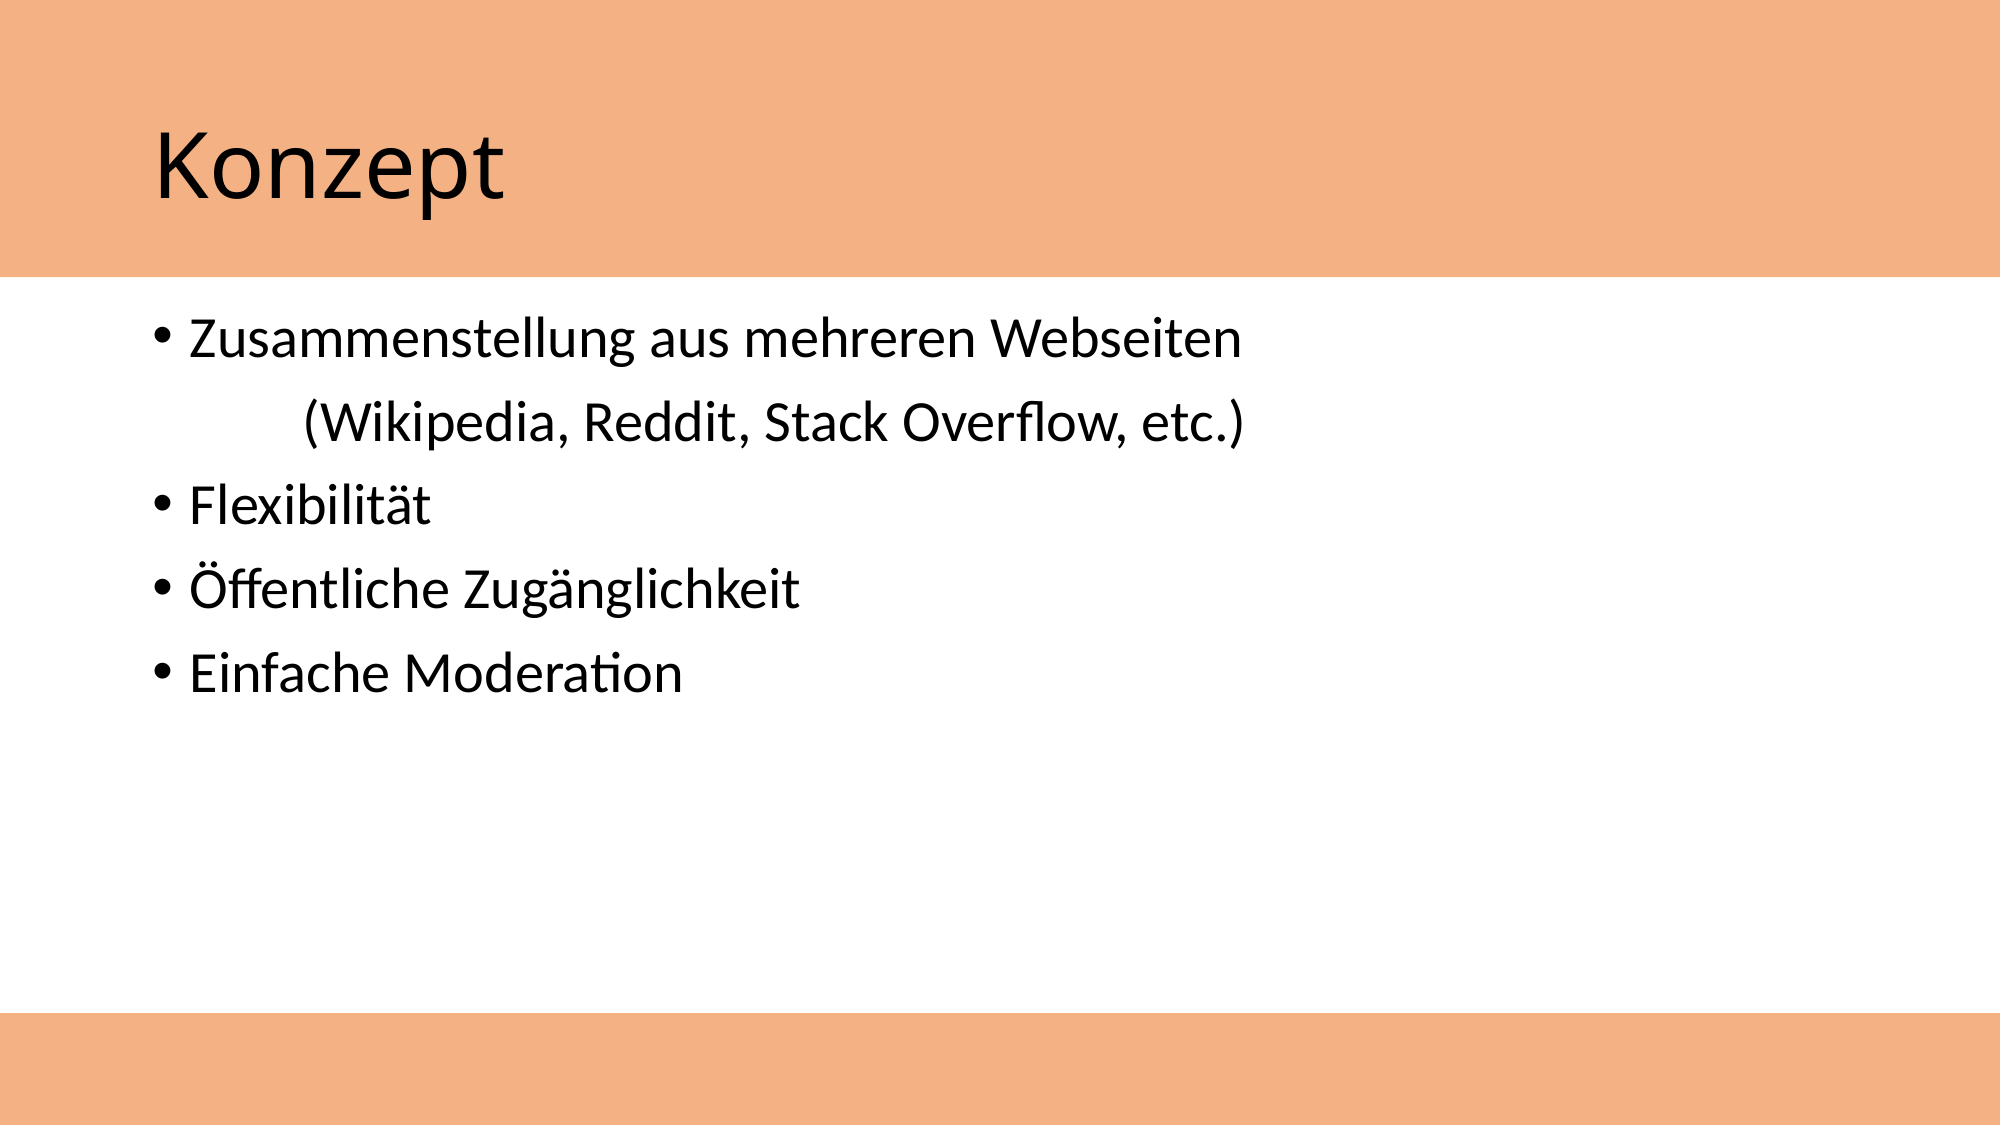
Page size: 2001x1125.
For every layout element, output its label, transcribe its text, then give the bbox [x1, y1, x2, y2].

list Zusammenstellung aus mehreren Webseiten (Wikipedia, Reddit, Stack Overflow, etc.) Flexibilität Öffentliche Zugänglichkeit Einfache Moderation [137, 299, 1863, 1014]
title Konzept [137, 59, 1863, 278]
